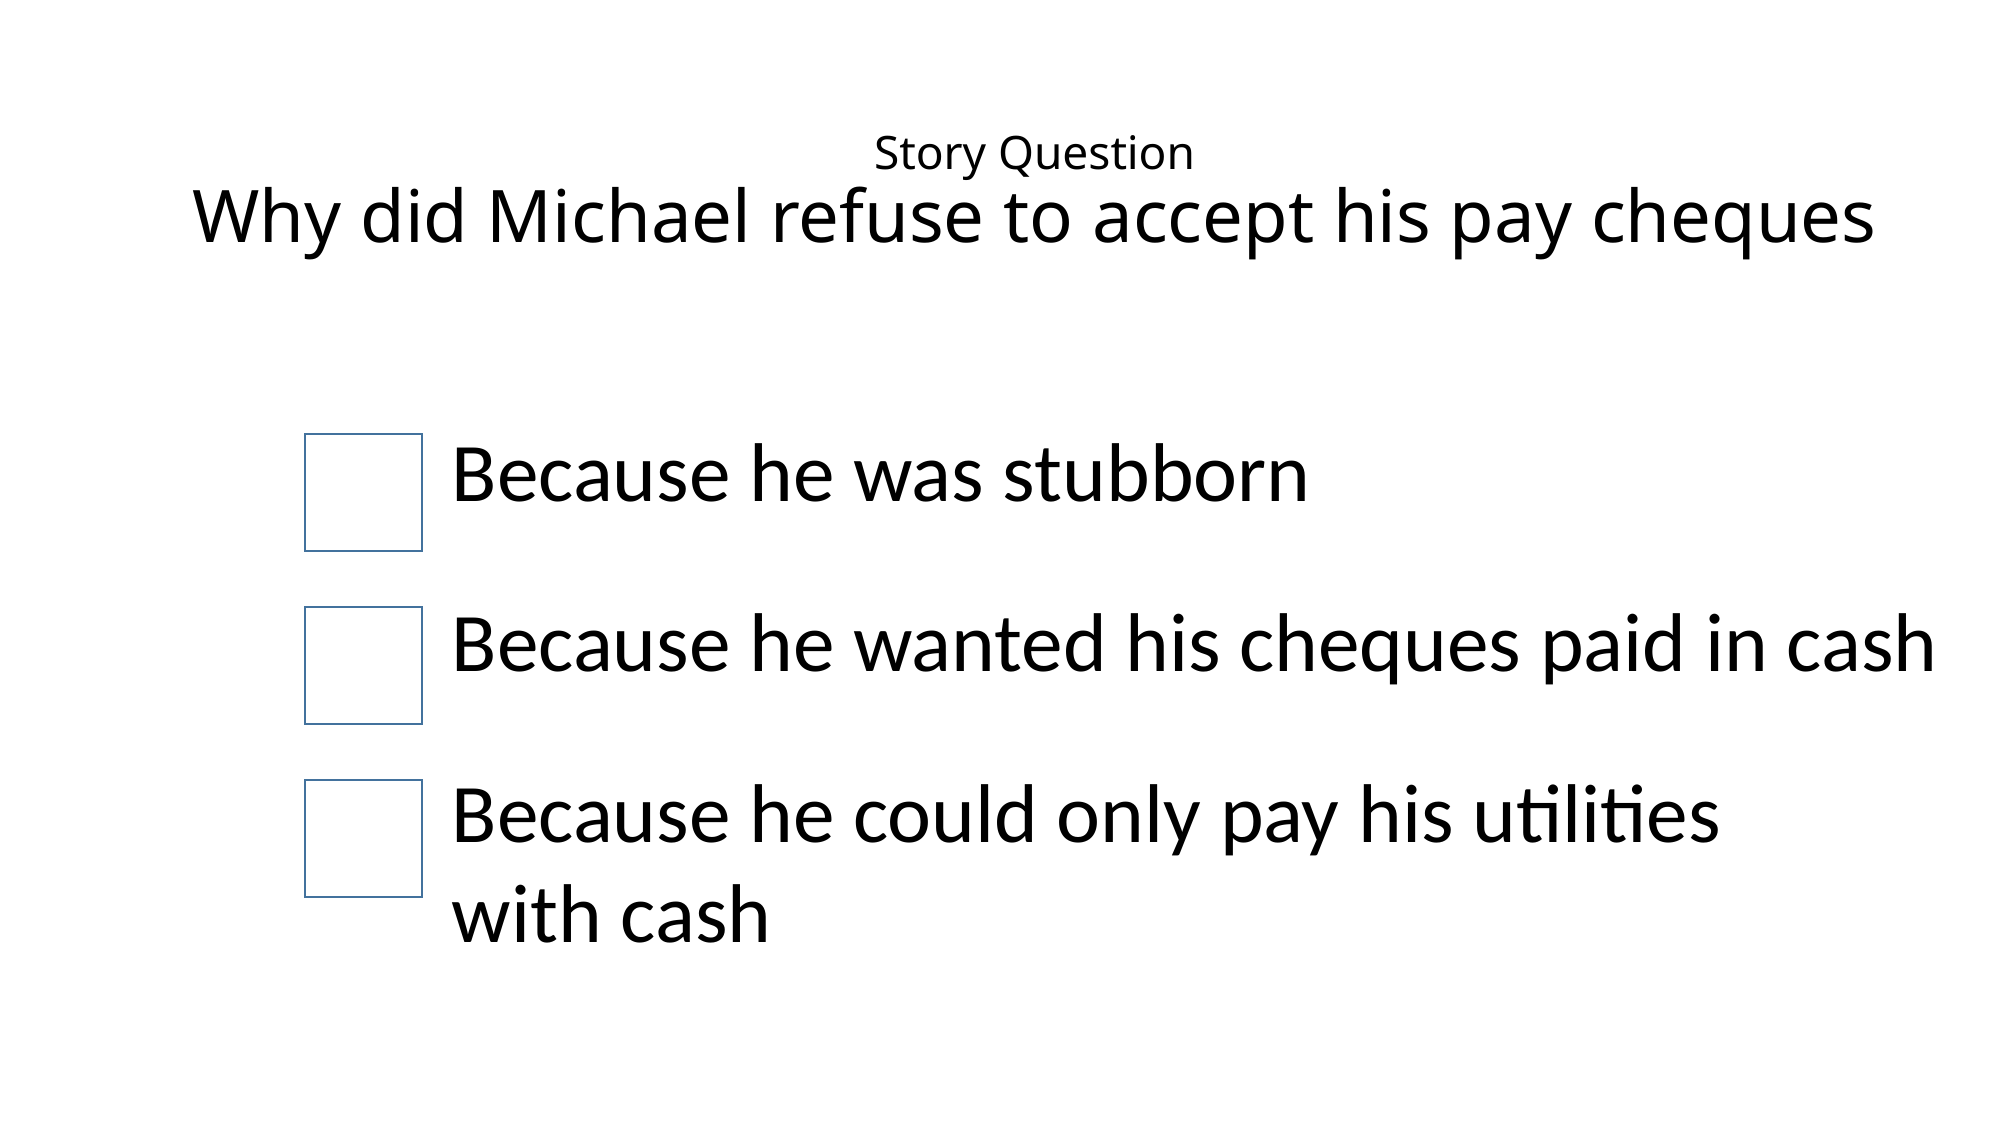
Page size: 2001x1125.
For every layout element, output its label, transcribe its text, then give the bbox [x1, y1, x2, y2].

text_box [304, 606, 423, 725]
title Story Question Why did Michael refuse to accept his pay cheques [172, 85, 1898, 303]
text_box [304, 433, 423, 552]
text_box Because he was stubborn [437, 411, 1765, 526]
text_box Because he could only pay his utilities with cash [437, 751, 1824, 967]
text_box [304, 779, 423, 898]
text_box Because he wanted his cheques paid in cash [437, 581, 2000, 696]
